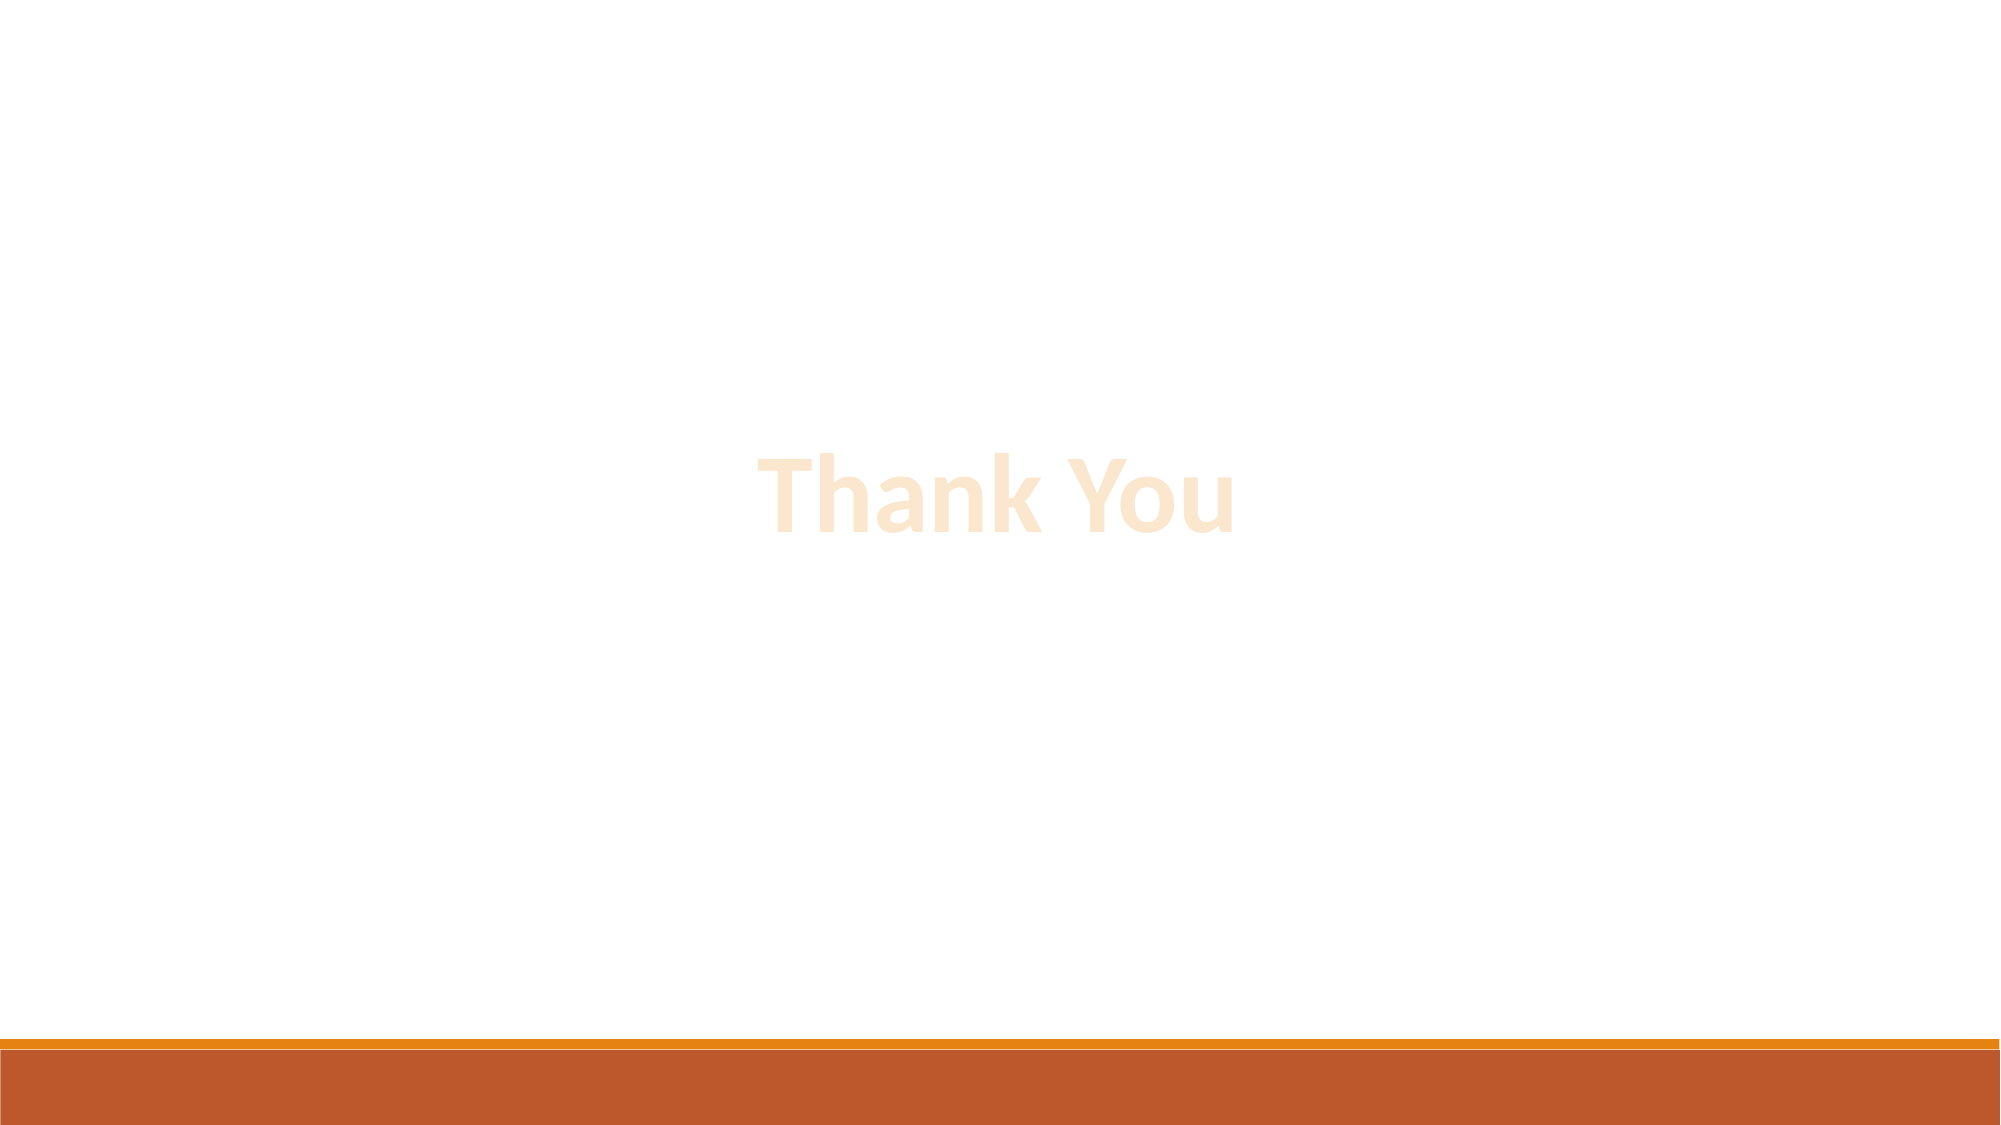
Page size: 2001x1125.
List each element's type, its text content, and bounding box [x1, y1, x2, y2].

text_box Thank You [570, 412, 1427, 563]
